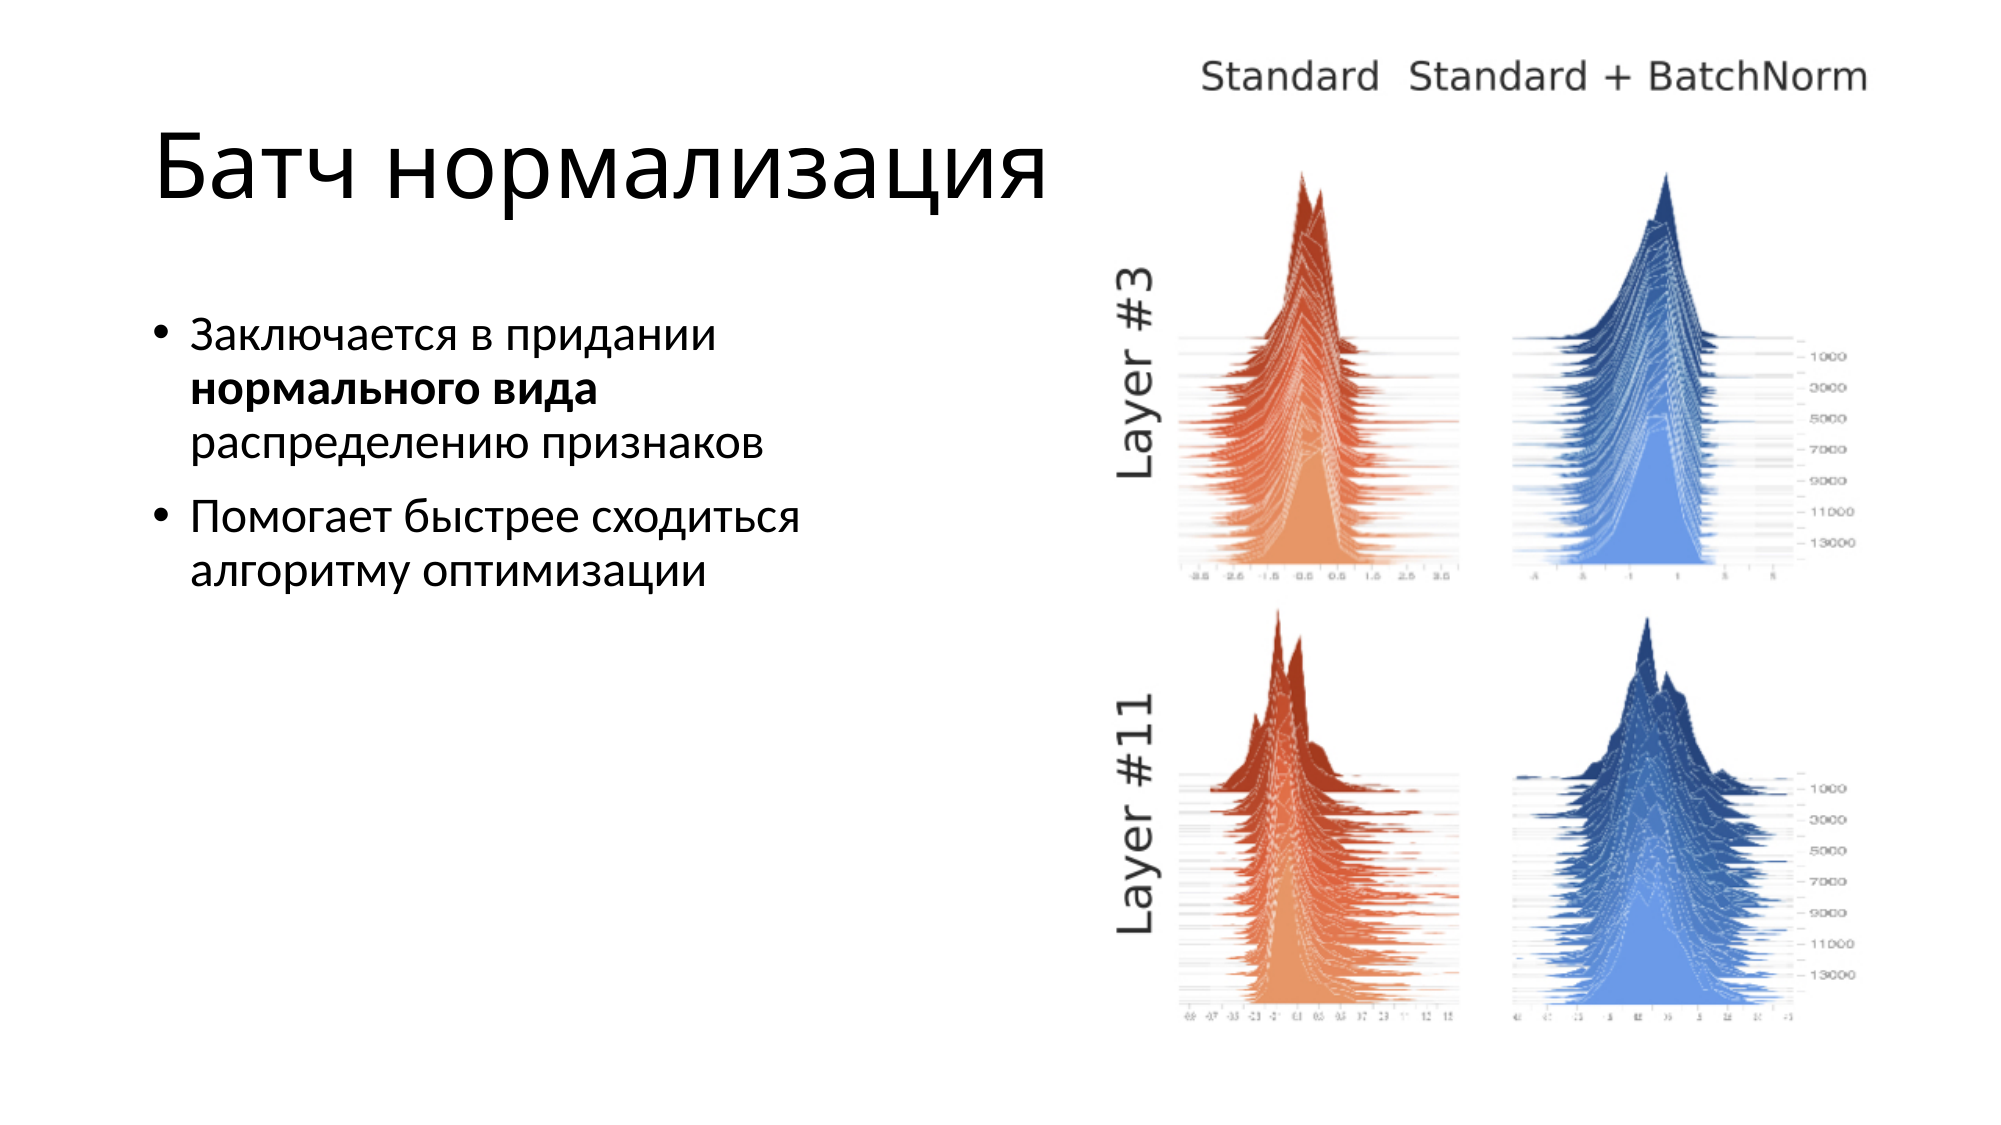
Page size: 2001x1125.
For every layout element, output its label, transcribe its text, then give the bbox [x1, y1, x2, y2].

picture [1087, 33, 1902, 1066]
list Заключается в придании нормального вида распределению признаков Помогает быстрее сходиться алгоритму оптимизации [137, 299, 952, 1014]
title Батч нормализация [137, 59, 1087, 278]
